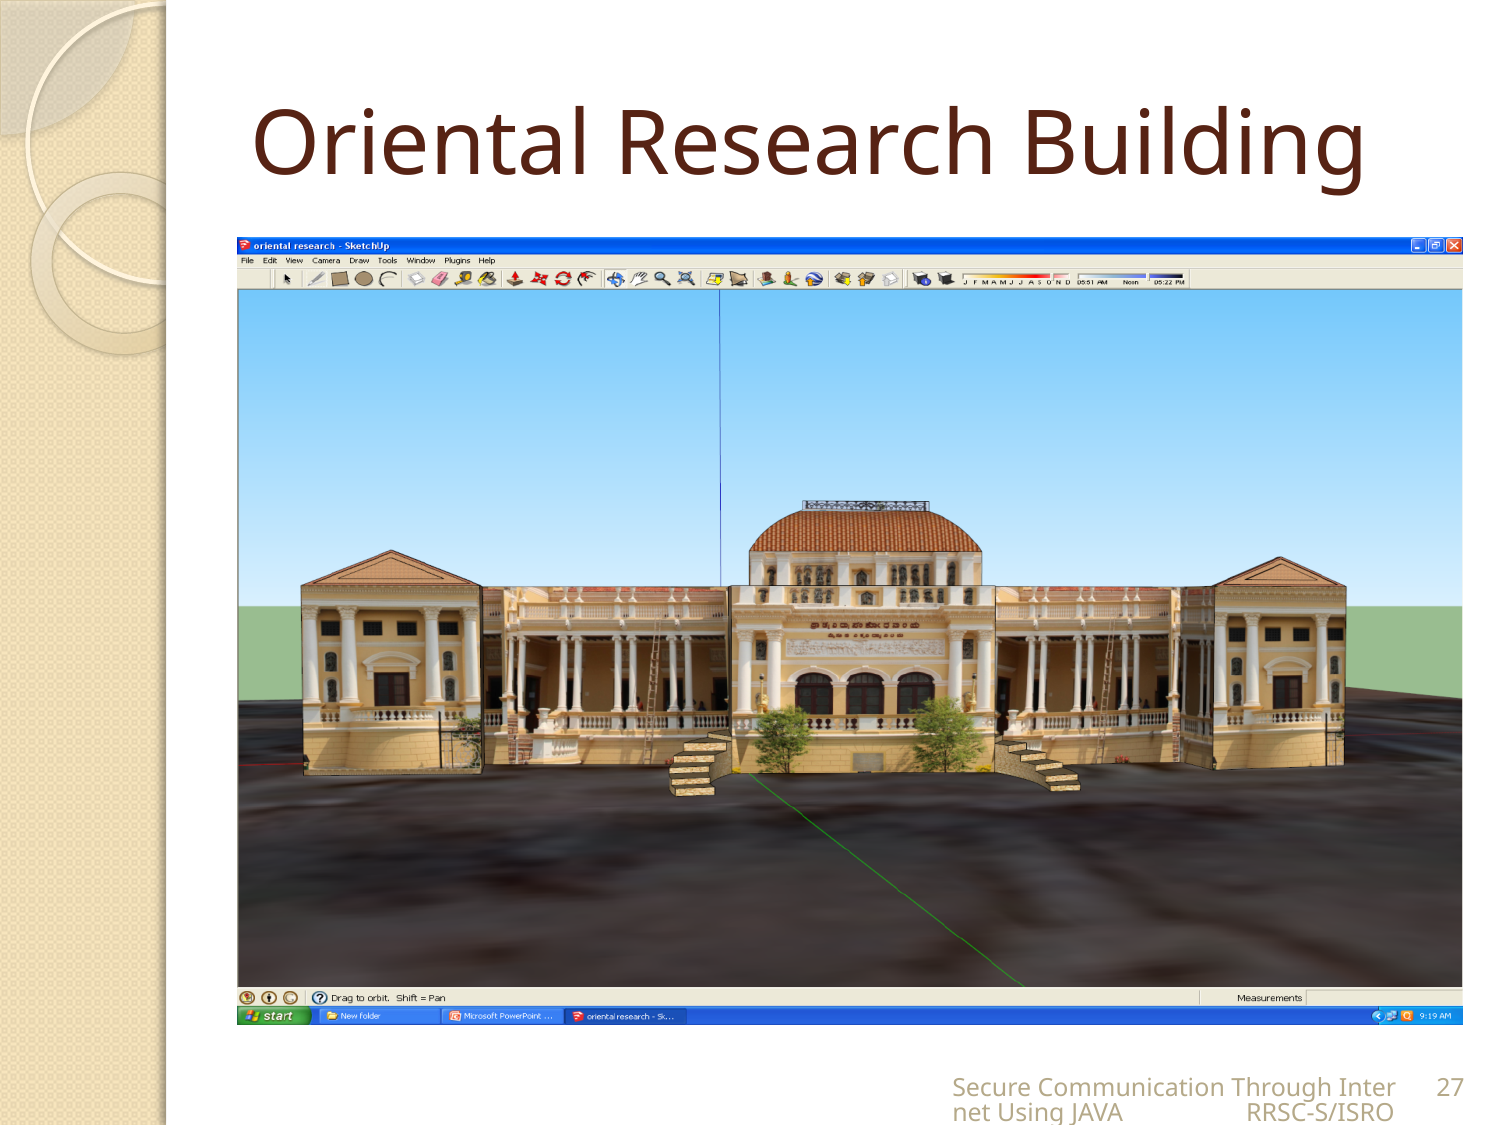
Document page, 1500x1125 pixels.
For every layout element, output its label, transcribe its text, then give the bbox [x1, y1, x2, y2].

slide_number 27 [1413, 1034, 1488, 1113]
title Oriental Research Building [235, 45, 1466, 233]
footer Secure Communication Through Internet Using JAVA RRSC-S/ISRO [937, 1037, 1413, 1113]
picture [237, 237, 1463, 1026]
